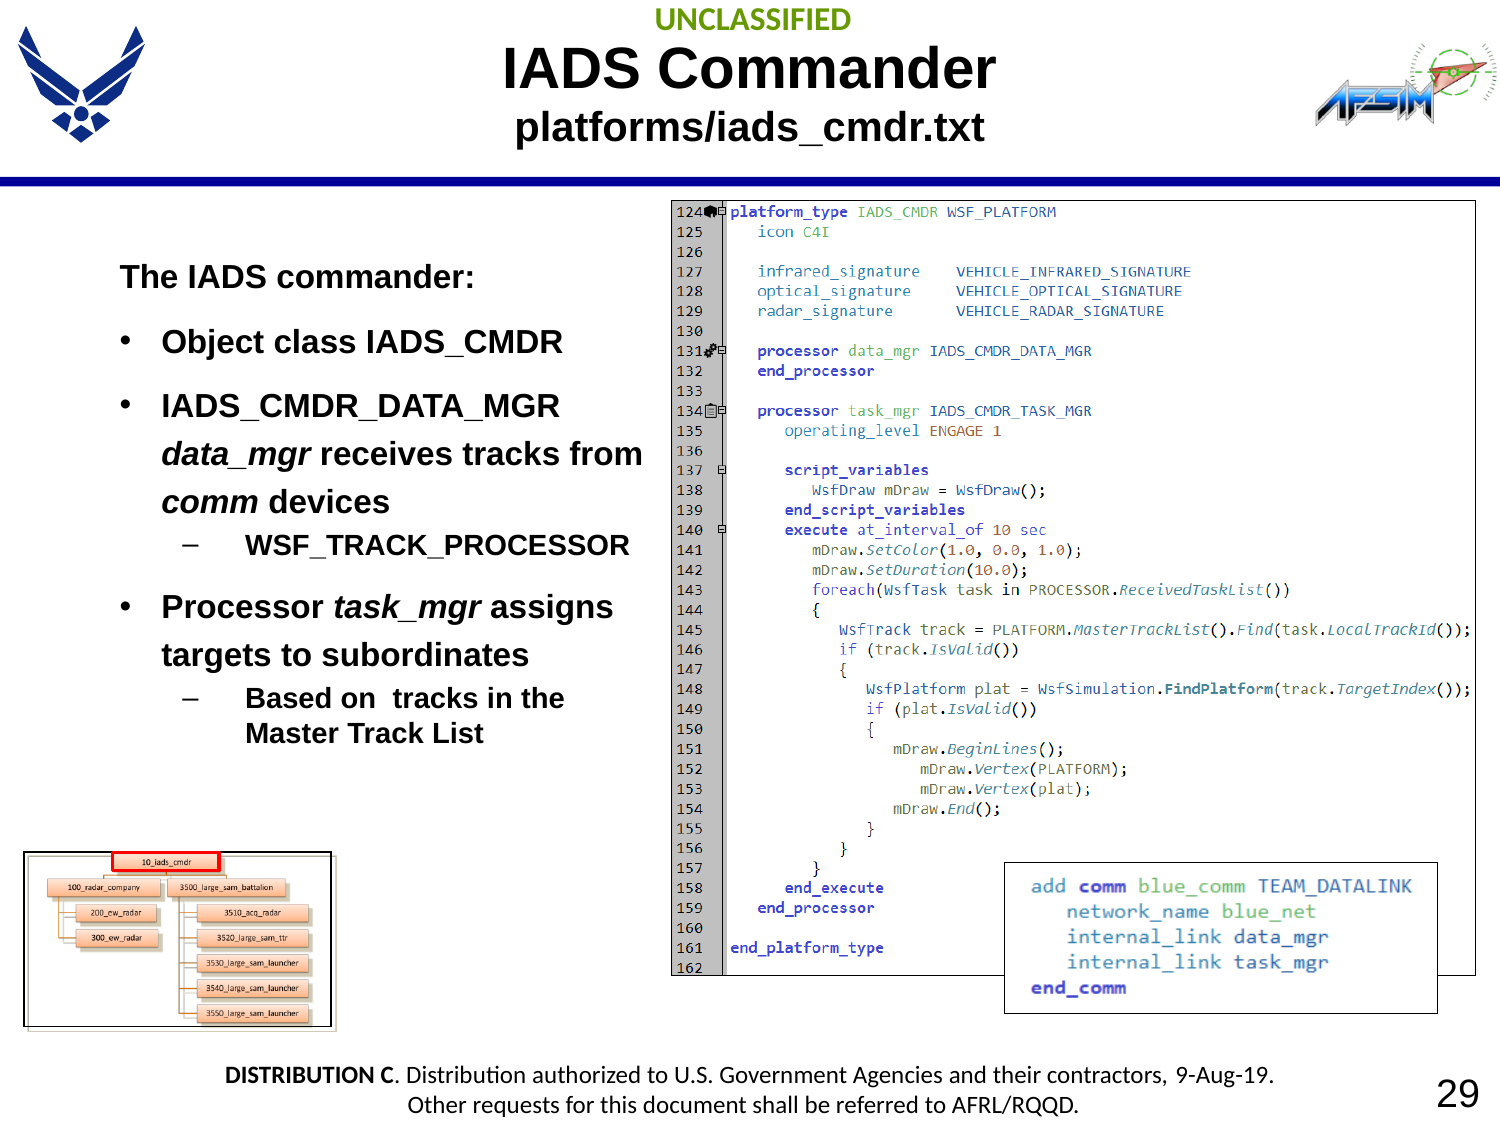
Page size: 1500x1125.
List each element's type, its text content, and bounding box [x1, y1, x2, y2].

picture [671, 201, 1475, 1014]
title IADS Commander platforms/iads_cmdr.txt [62, 24, 1438, 156]
picture [1287, 4, 1500, 172]
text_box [24, 852, 331, 1026]
list The IADS commander: Object class IADS_CMDR IADS_CMDR_DATA_MGR data_mgr receives tracks from comm devices WSF_TRACK_PROCESSOR Processor task_mgr assigns targets to subordinates Based on tracks in the Master Track List [62, 237, 666, 975]
